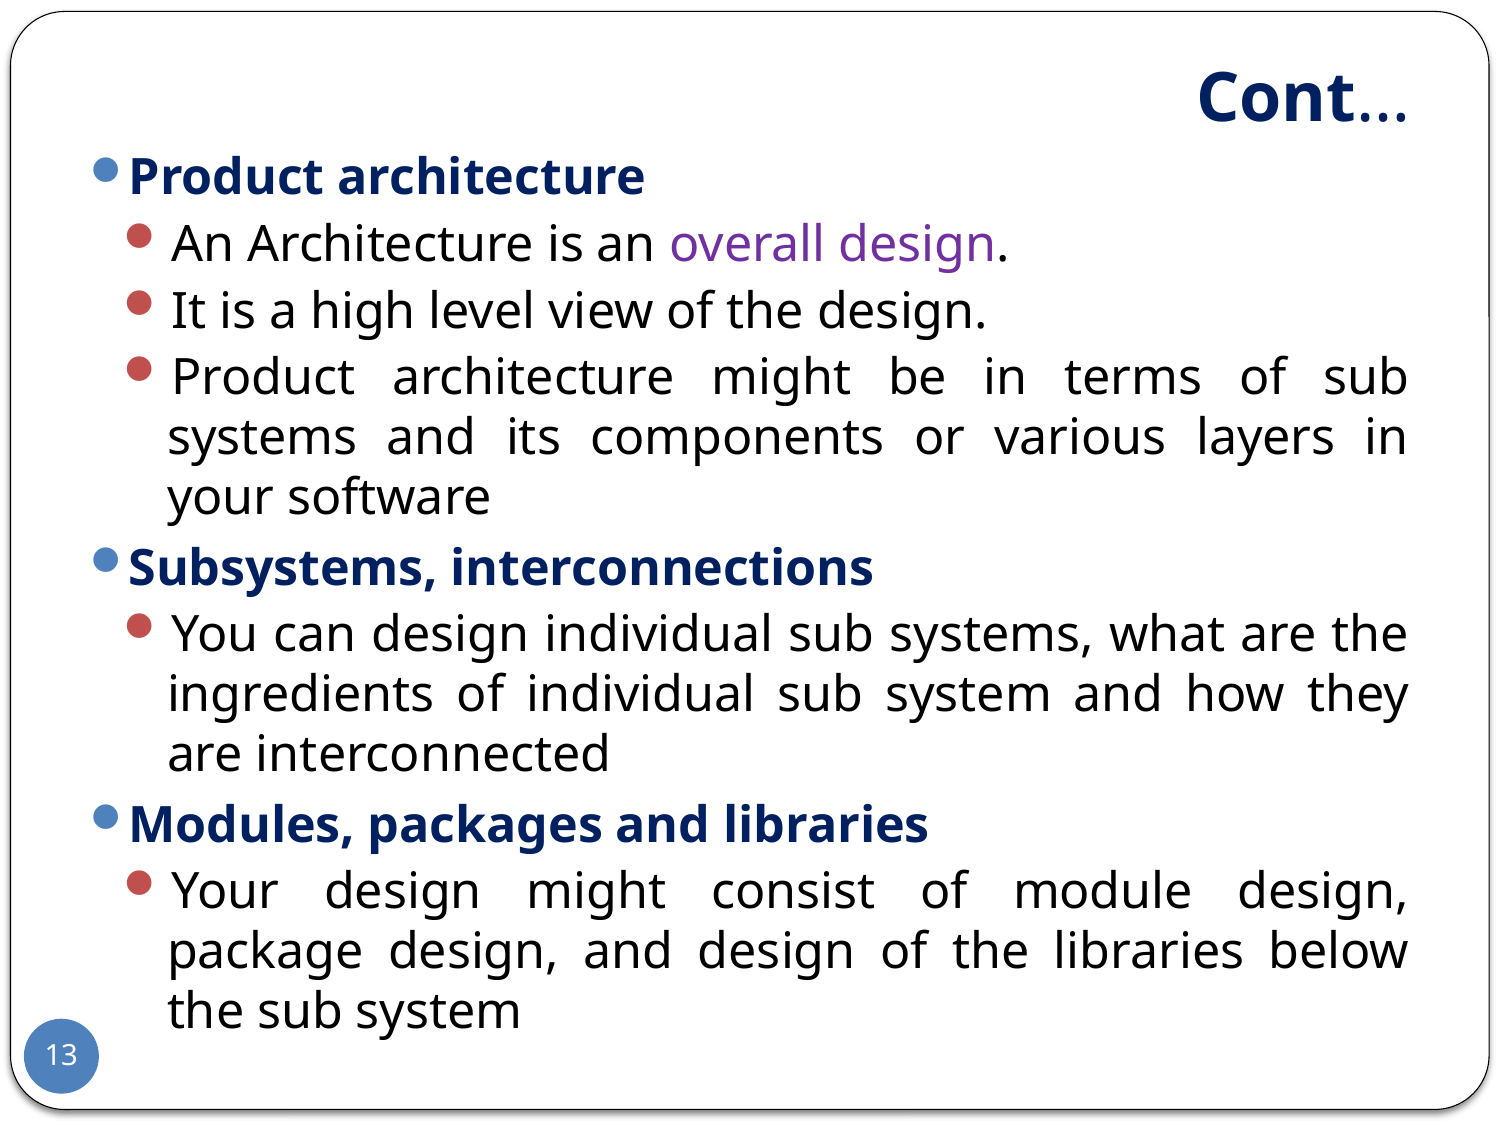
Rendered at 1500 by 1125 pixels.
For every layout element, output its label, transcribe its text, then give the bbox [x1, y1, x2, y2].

slide_number 13 [23, 1018, 99, 1094]
list Product architecture An Architecture is an overall design. It is a high level view of the design. Product architecture might be in terms of sub systems and its components or various layers in your software Subsystems, interconnections You can design individual sub systems, what are the ingredients of individual sub system and how they are interconnected Modules, packages and libraries Your design might consist of module design, package design, and design of the libraries below the sub system [75, 137, 1425, 1050]
title Cont… [75, 45, 1425, 137]
